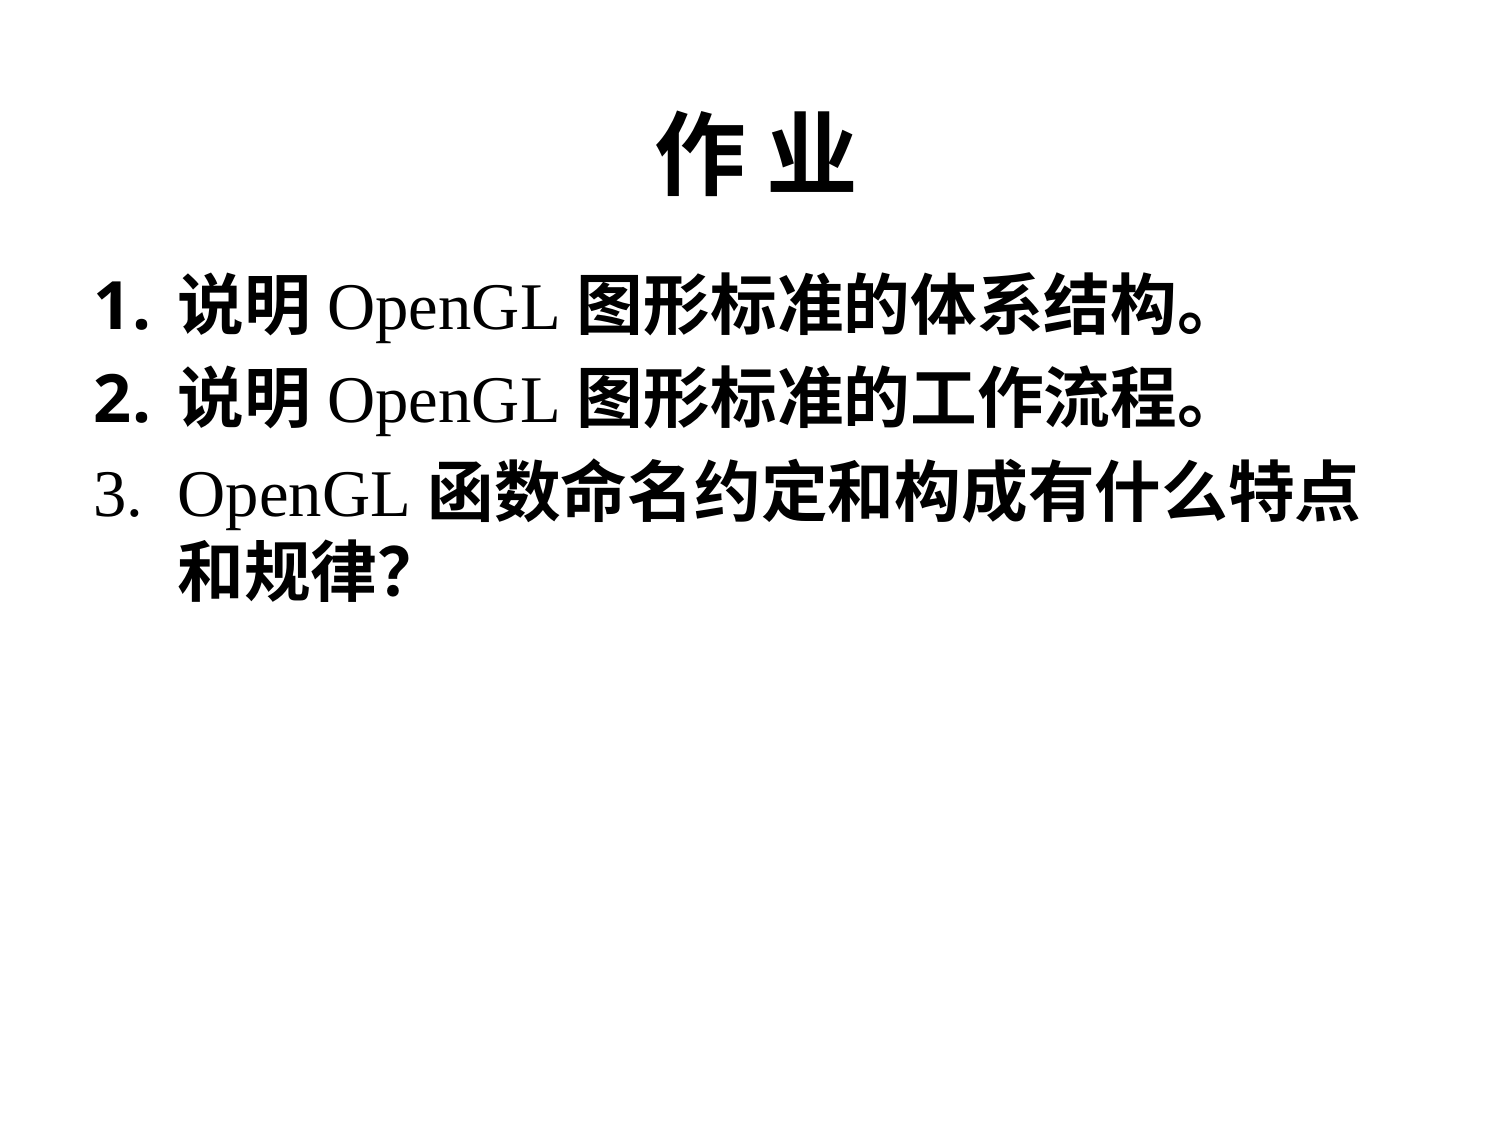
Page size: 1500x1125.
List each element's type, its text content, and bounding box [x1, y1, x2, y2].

list 说明OpenGL图形标准的体系结构。 说明OpenGL图形标准的工作流程。 OpenGL函数命名约定和构成有什么特点和规律？ [78, 255, 1402, 787]
title 作 业 [81, 90, 1432, 202]
